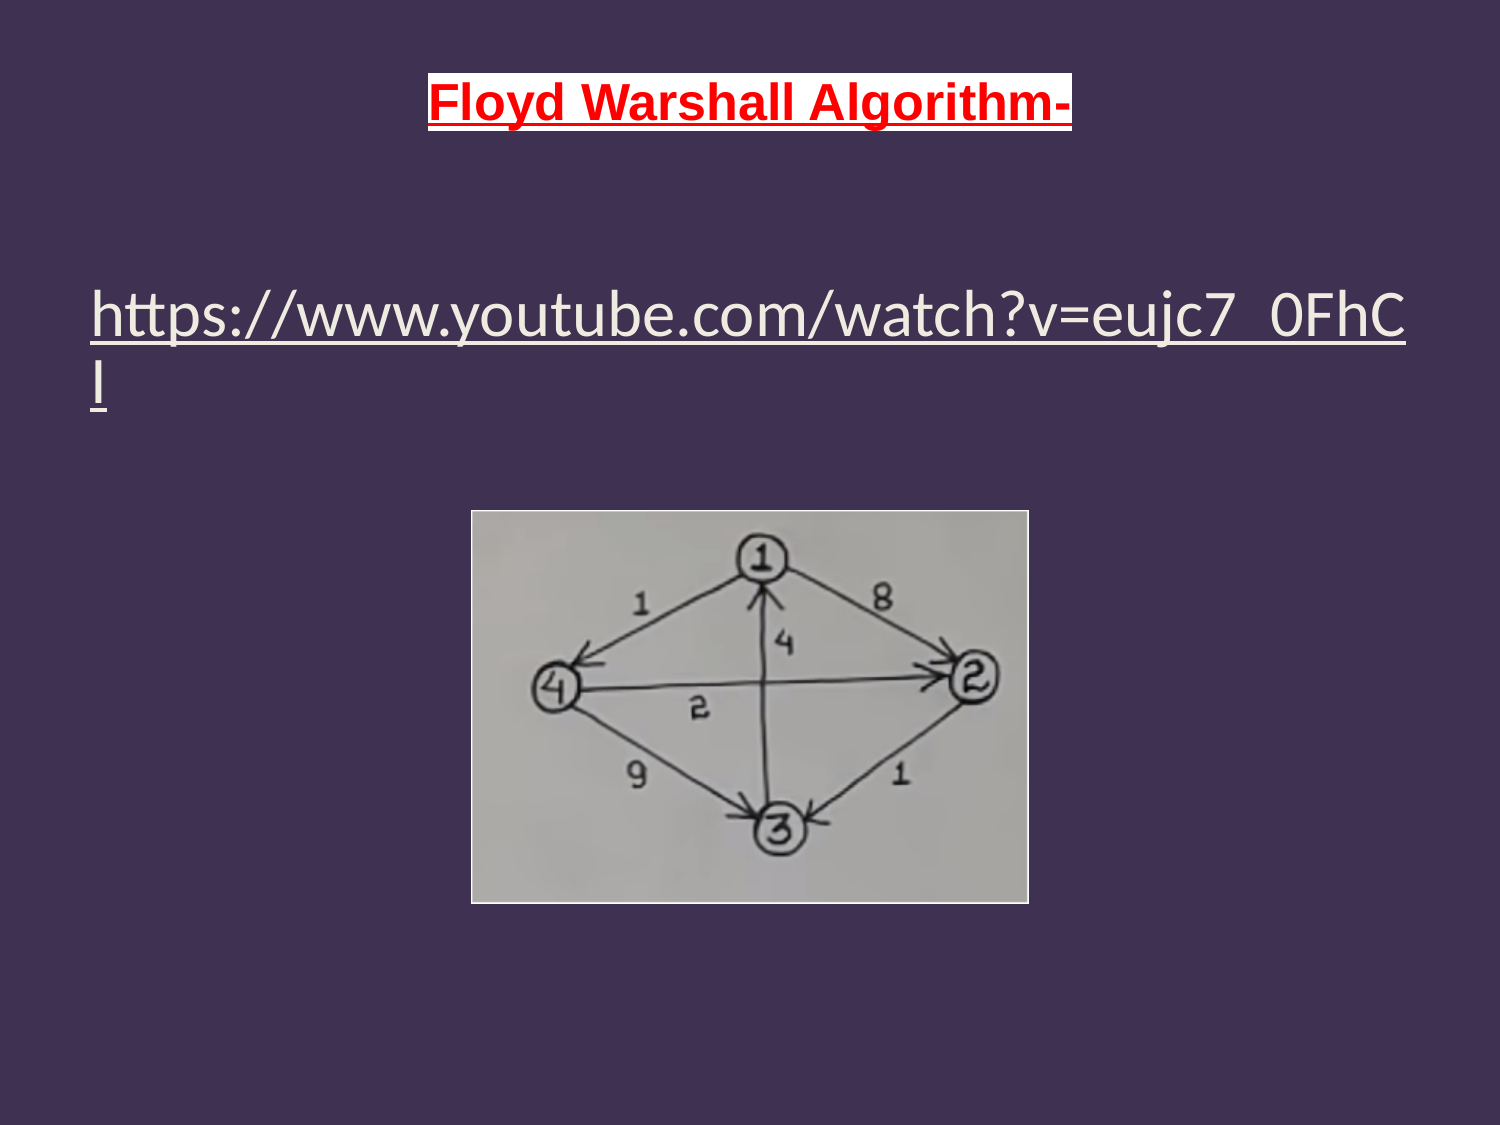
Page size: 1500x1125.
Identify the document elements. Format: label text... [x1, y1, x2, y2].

list https://www.youtube.com/watch?v=eujc7_0FhCI [75, 262, 1425, 1005]
title Floyd Warshall Algorithm- [75, 45, 1425, 233]
picture [471, 509, 1029, 905]
